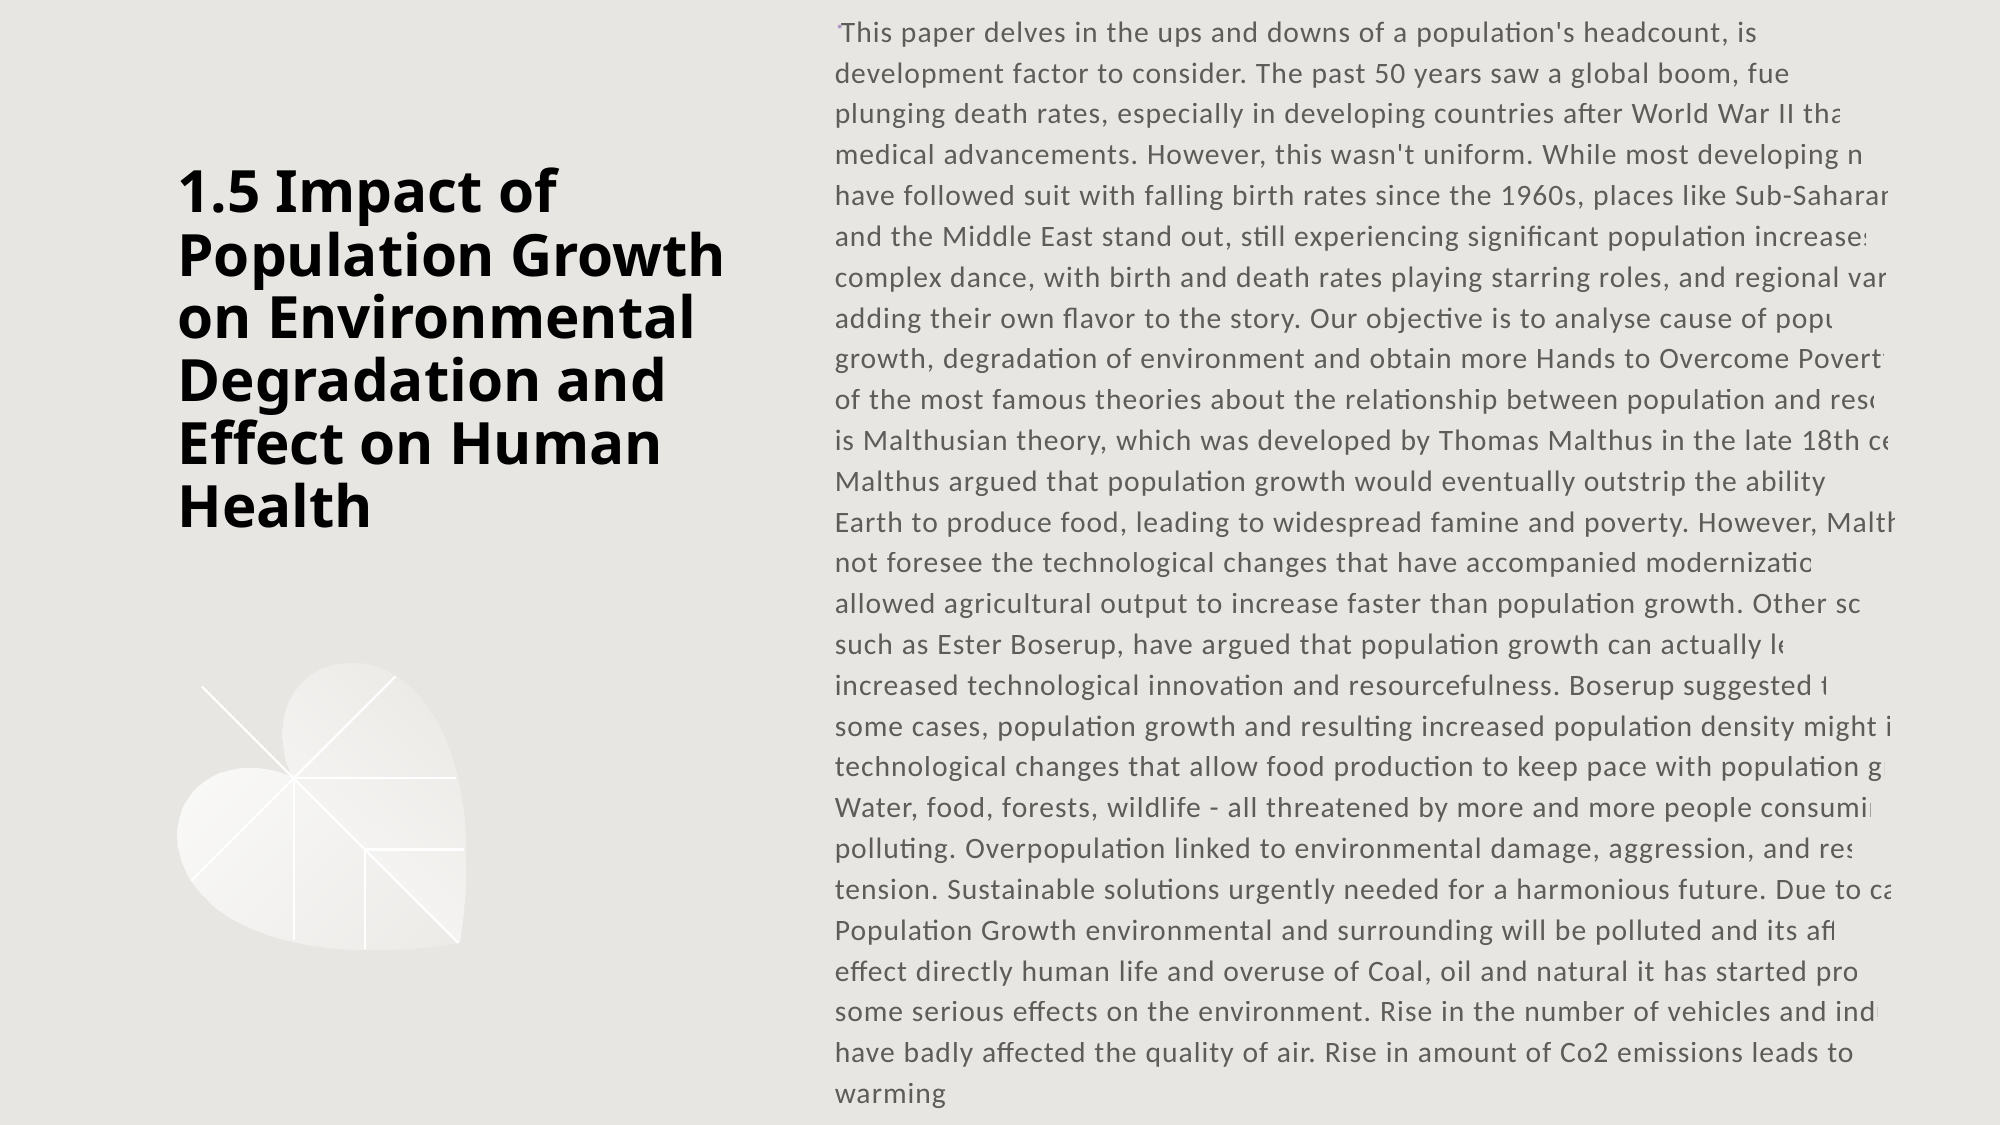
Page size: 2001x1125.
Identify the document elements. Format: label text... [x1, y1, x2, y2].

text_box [183, 633, 477, 997]
title 1.5 Impact of Population Growth on Environmental Degradation and Effect on Human Health [162, 155, 742, 563]
list This paper delves in the ups and downs of a population's headcount, is a key development factor to consider. The past 50 years saw a global boom, fueled by plunging death rates, especially in developing countries after World War II thanks to medical advancements. However, this wasn't uniform. While most developing nations have followed suit with falling birth rates since the 1960s, places like Sub-Saharan Africa and the Middle East stand out, still experiencing significant population increases. It's a complex dance, with birth and death rates playing starring roles, and regional variations adding their own flavor to the story. Our objective is to analyse cause of population growth, degradation of environment and obtain more Hands to Overcome Poverty. One of the most famous theories about the relationship between population and resources is Malthusian theory, which was developed by Thomas Malthus in the late 18th century. Malthus argued that population growth would eventually outstrip the ability of the Earth to produce food, leading to widespread famine and poverty. However, Malthus did not foresee the technological changes that have accompanied modernization and allowed agricultural output to increase faster than population growth. Other scholars, such as Ester Boserup, have argued that population growth can actually lead to increased technological innovation and resourcefulness. Boserup suggested that in some cases, population growth and resulting increased population density might induce technological changes that allow food production to keep pace with population growth. Water, food, forests, wildlife - all threatened by more and more people consuming and polluting. Overpopulation linked to environmental damage, aggression, and resource tension. Sustainable solutions urgently needed for a harmonious future. Due to cause of Population Growth environmental and surrounding will be polluted and its affect to effect directly human life and overuse of Coal, oil and natural it has started producing some serious effects on the environment. Rise in the number of vehicles and industries have badly affected the quality of air. Rise in amount of Co2 emissions leads to global warming. [819, 0, 2000, 1125]
text_box [0, 0, 819, 1125]
